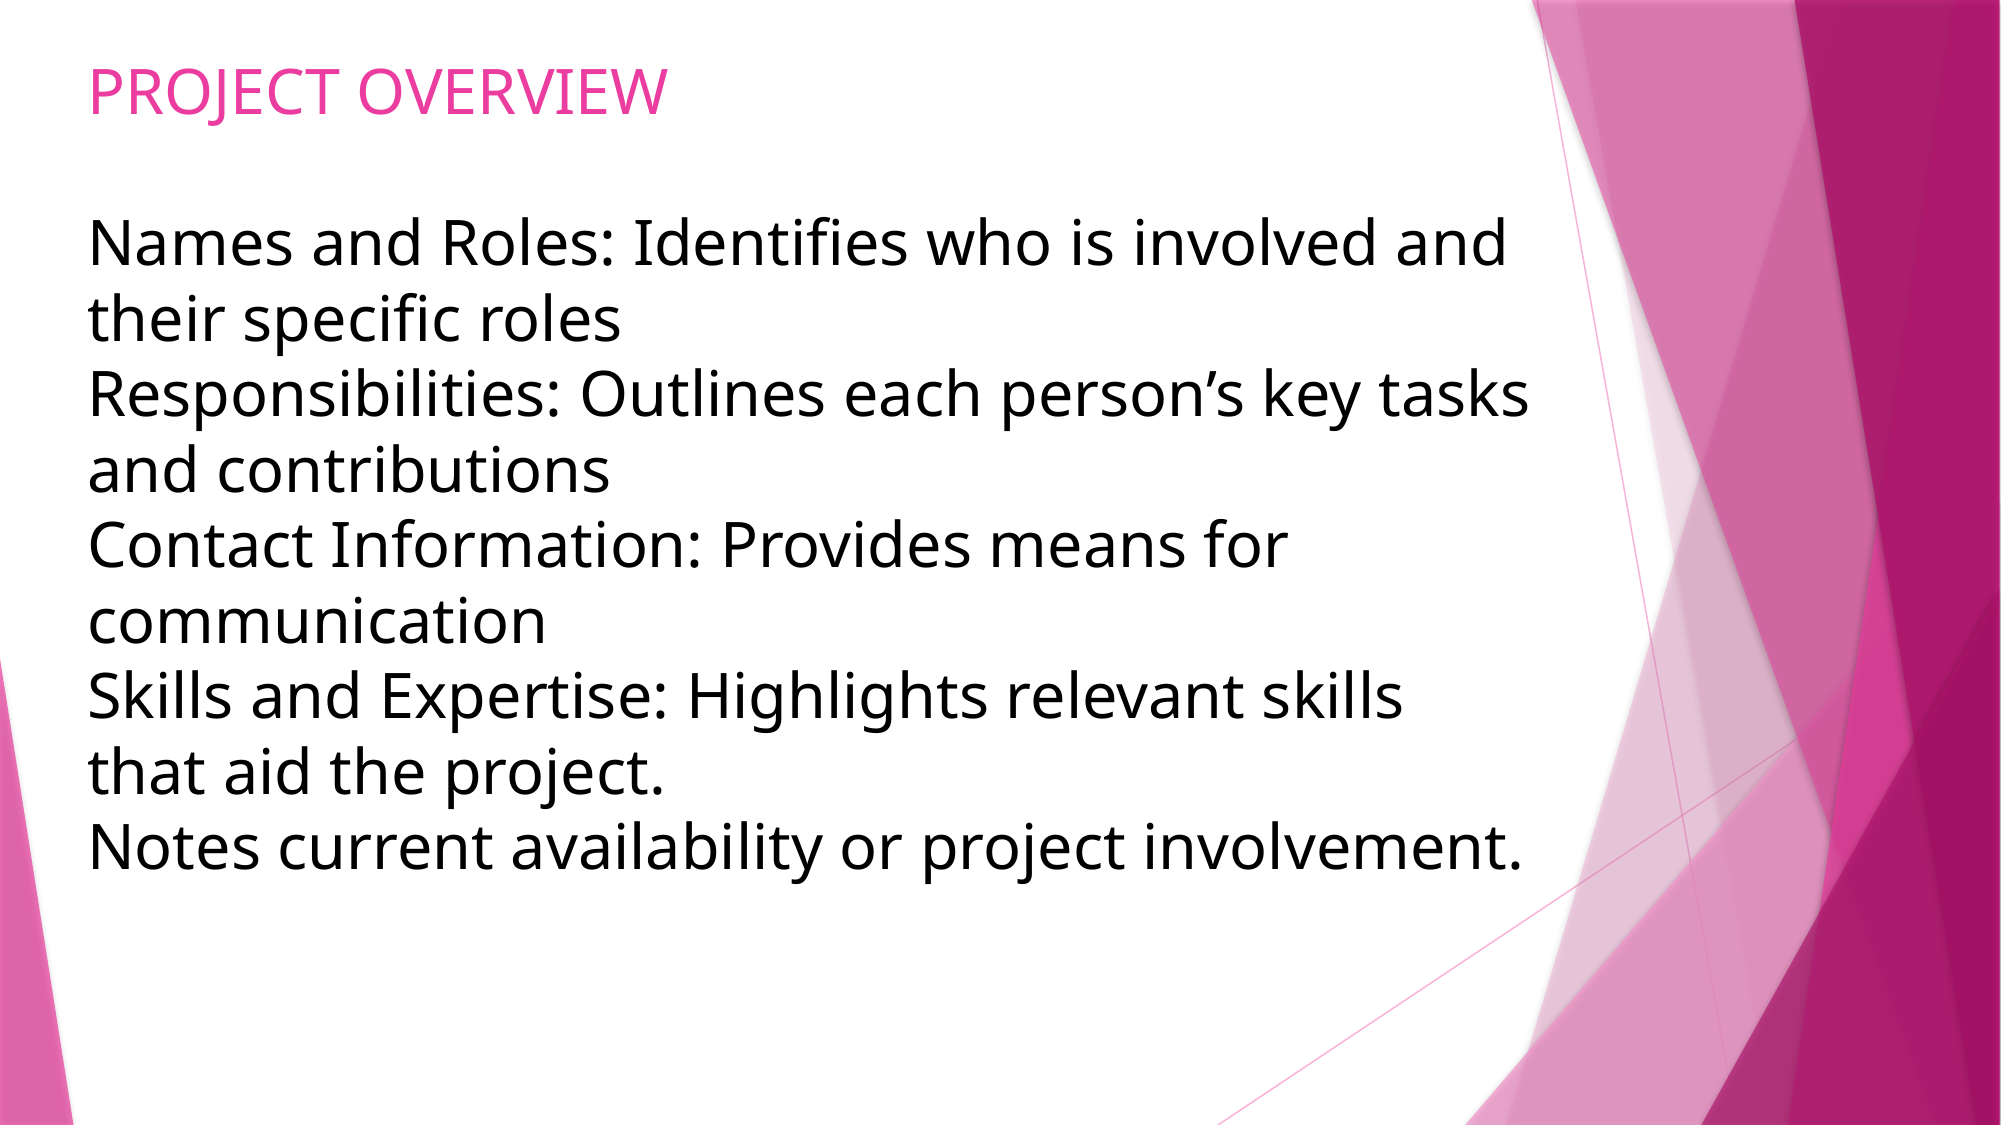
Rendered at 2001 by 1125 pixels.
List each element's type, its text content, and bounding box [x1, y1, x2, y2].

title PROJECT OVERVIEW Names and Roles: Identifies who is involved and their specific roles Responsibilities: Outlines each person’s key tasks and contributions Contact Information: Provides means for communication Skills and Expertise: Highlights relevant skills that aid the project. Notes current availability or project involvement. [72, 44, 1553, 1021]
